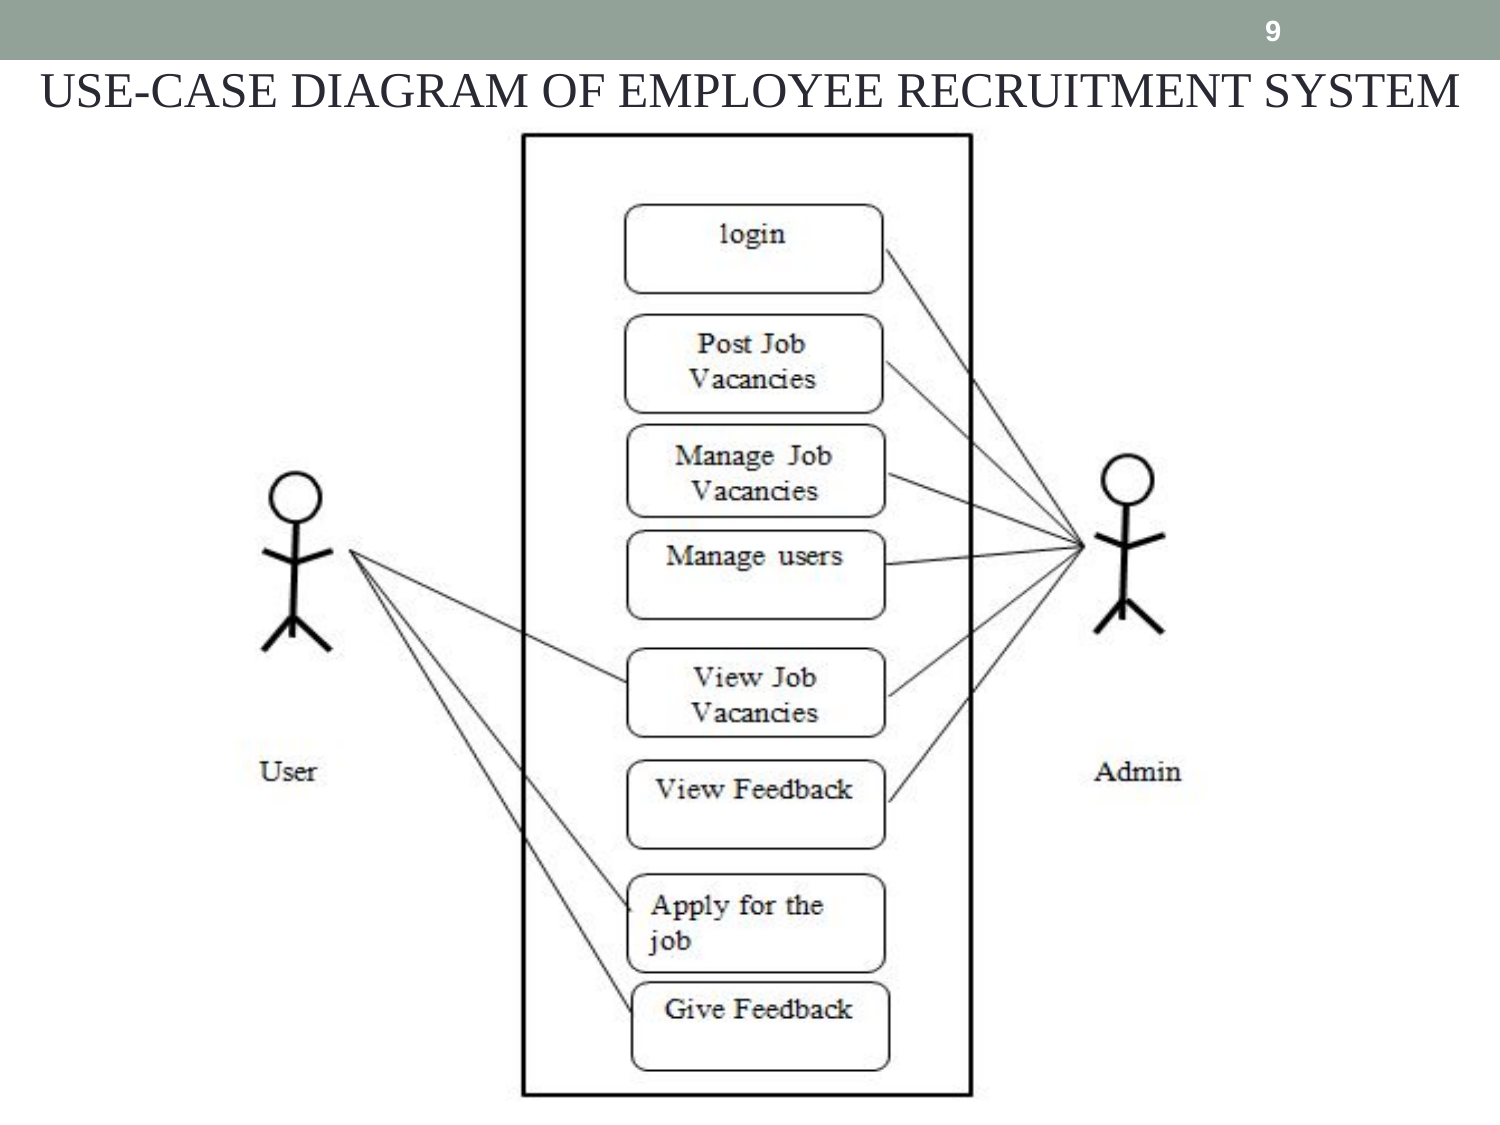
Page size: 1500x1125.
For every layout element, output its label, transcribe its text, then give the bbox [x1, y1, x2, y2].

slide_number 9 [1250, 3, 1425, 57]
picture [202, 112, 1326, 1125]
text_box USE-CASE DIAGRAM OF EMPLOYEE RECRUITMENT SYSTEM [24, 49, 1500, 125]
